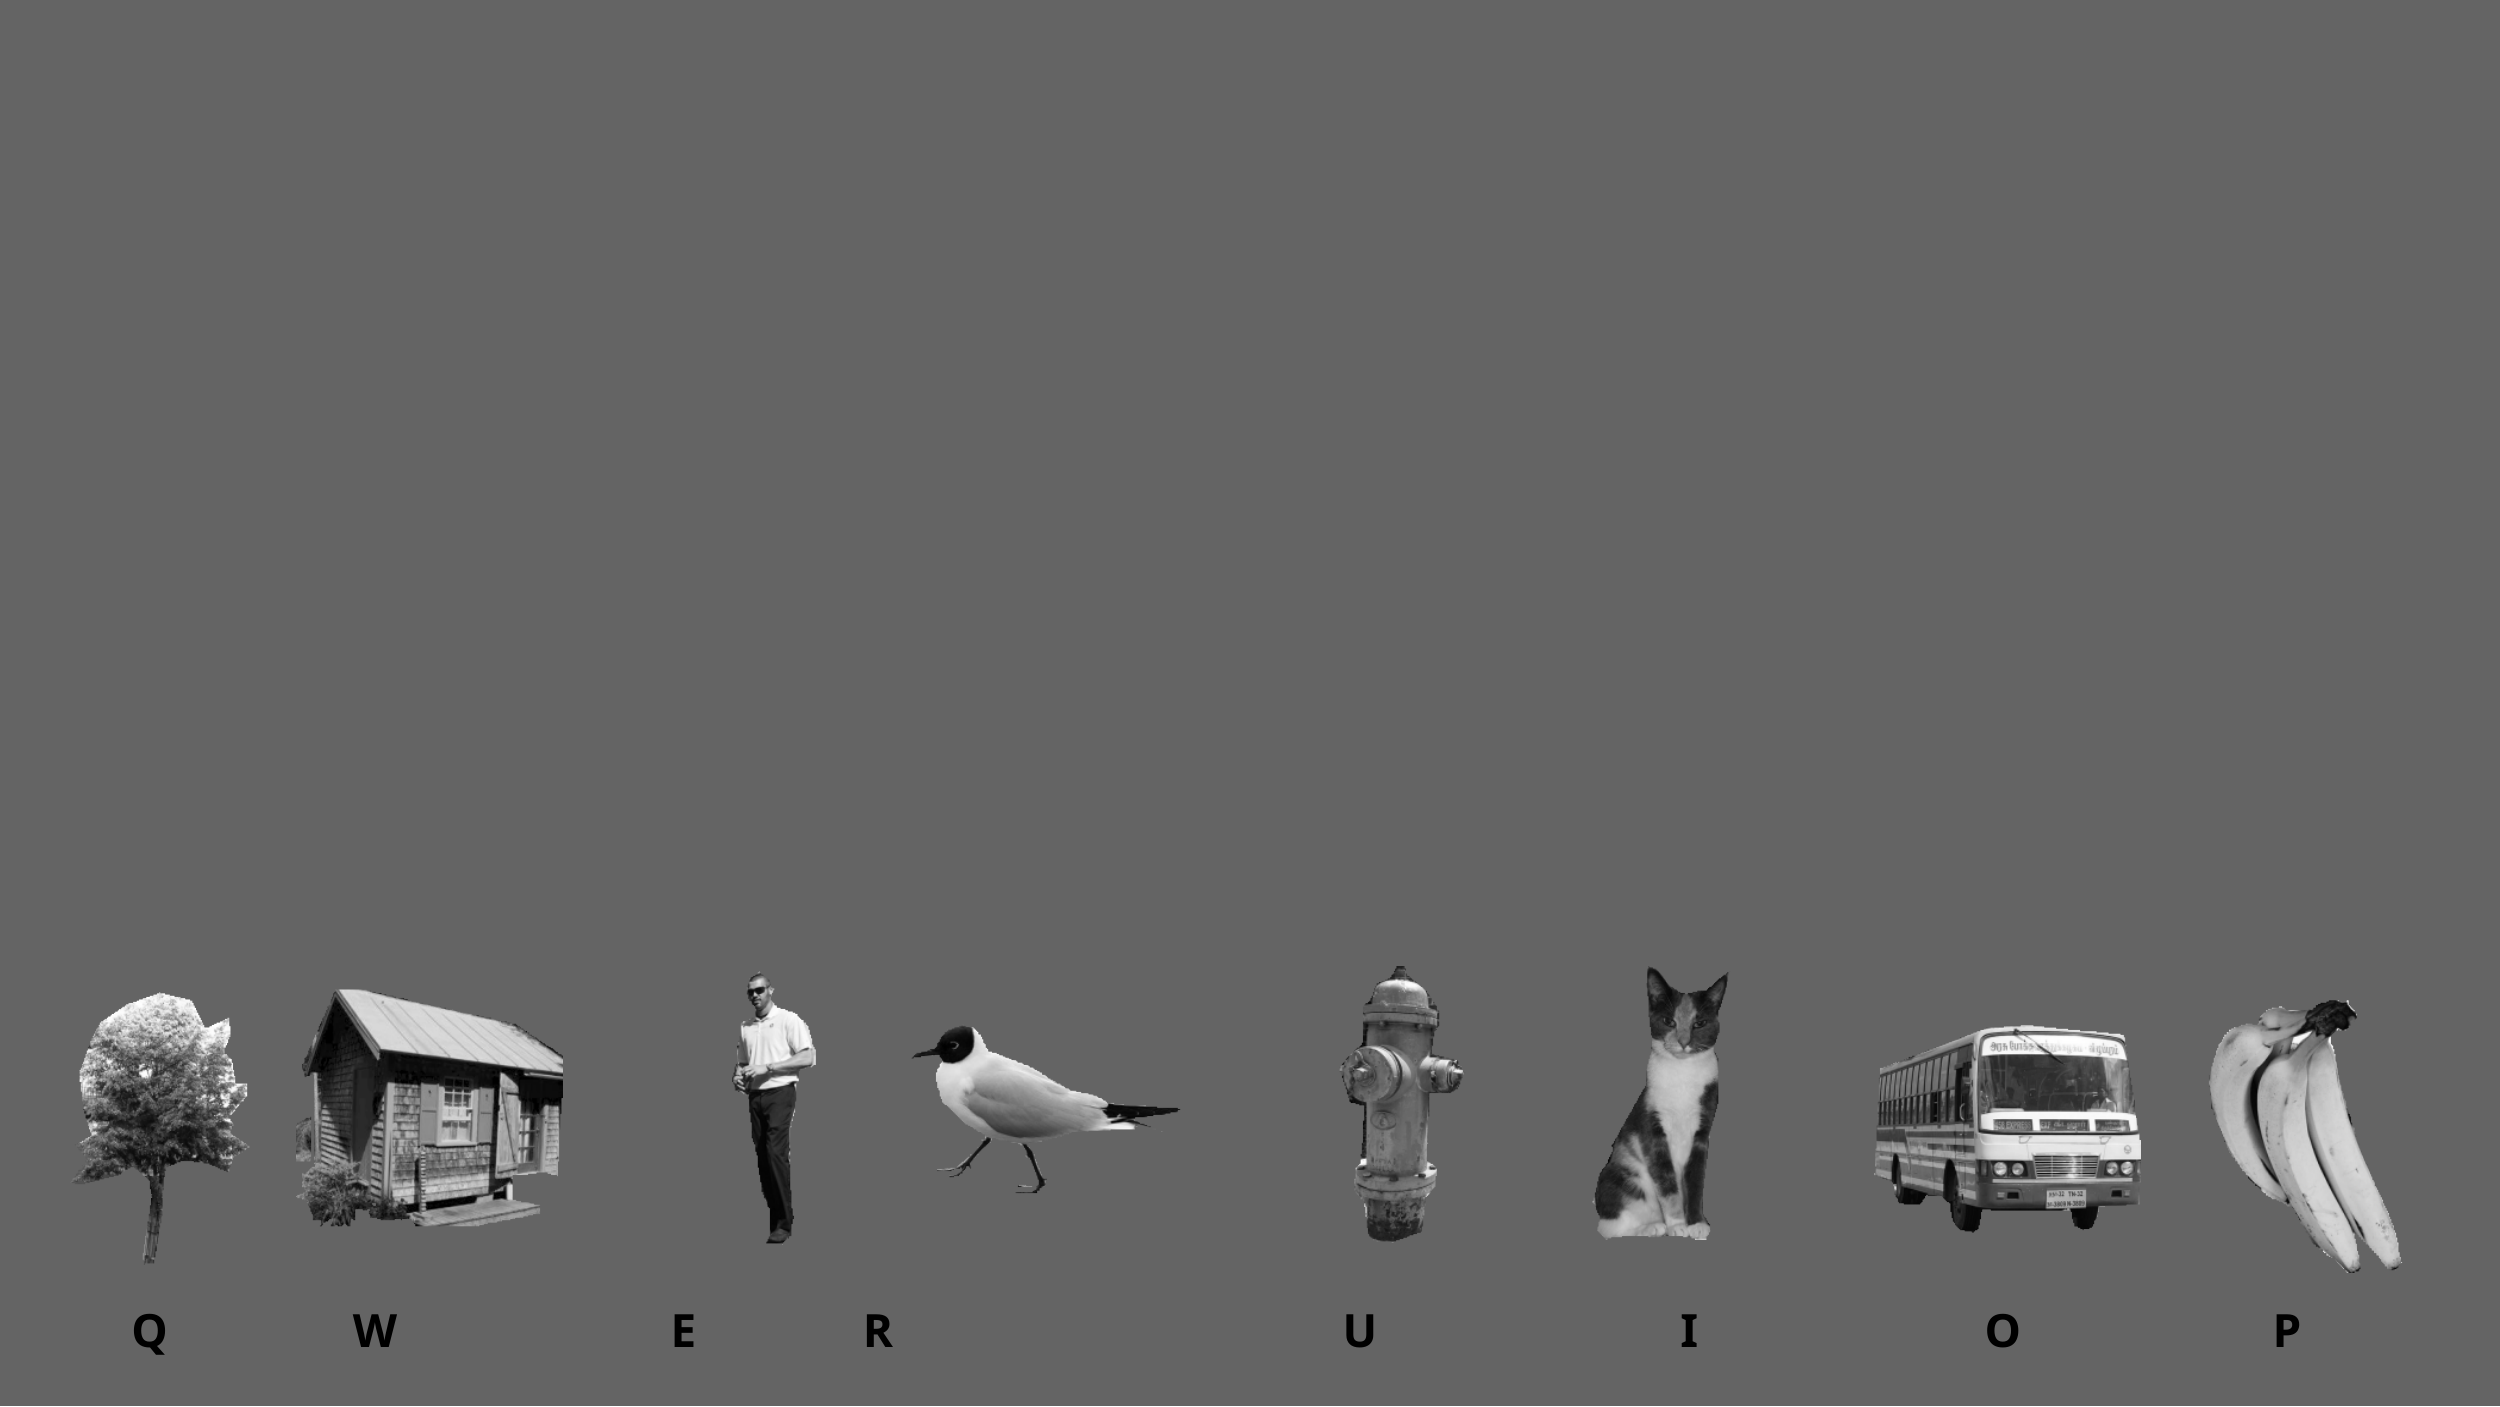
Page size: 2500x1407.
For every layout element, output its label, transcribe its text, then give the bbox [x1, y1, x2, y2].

picture [27, 992, 294, 1265]
text_box Q W E R U I O P [104, 1272, 2500, 1369]
picture [1874, 992, 2141, 1266]
picture [296, 971, 563, 1245]
picture [637, 971, 1183, 1246]
picture [2172, 999, 2438, 1273]
picture [1264, 966, 1795, 1243]
